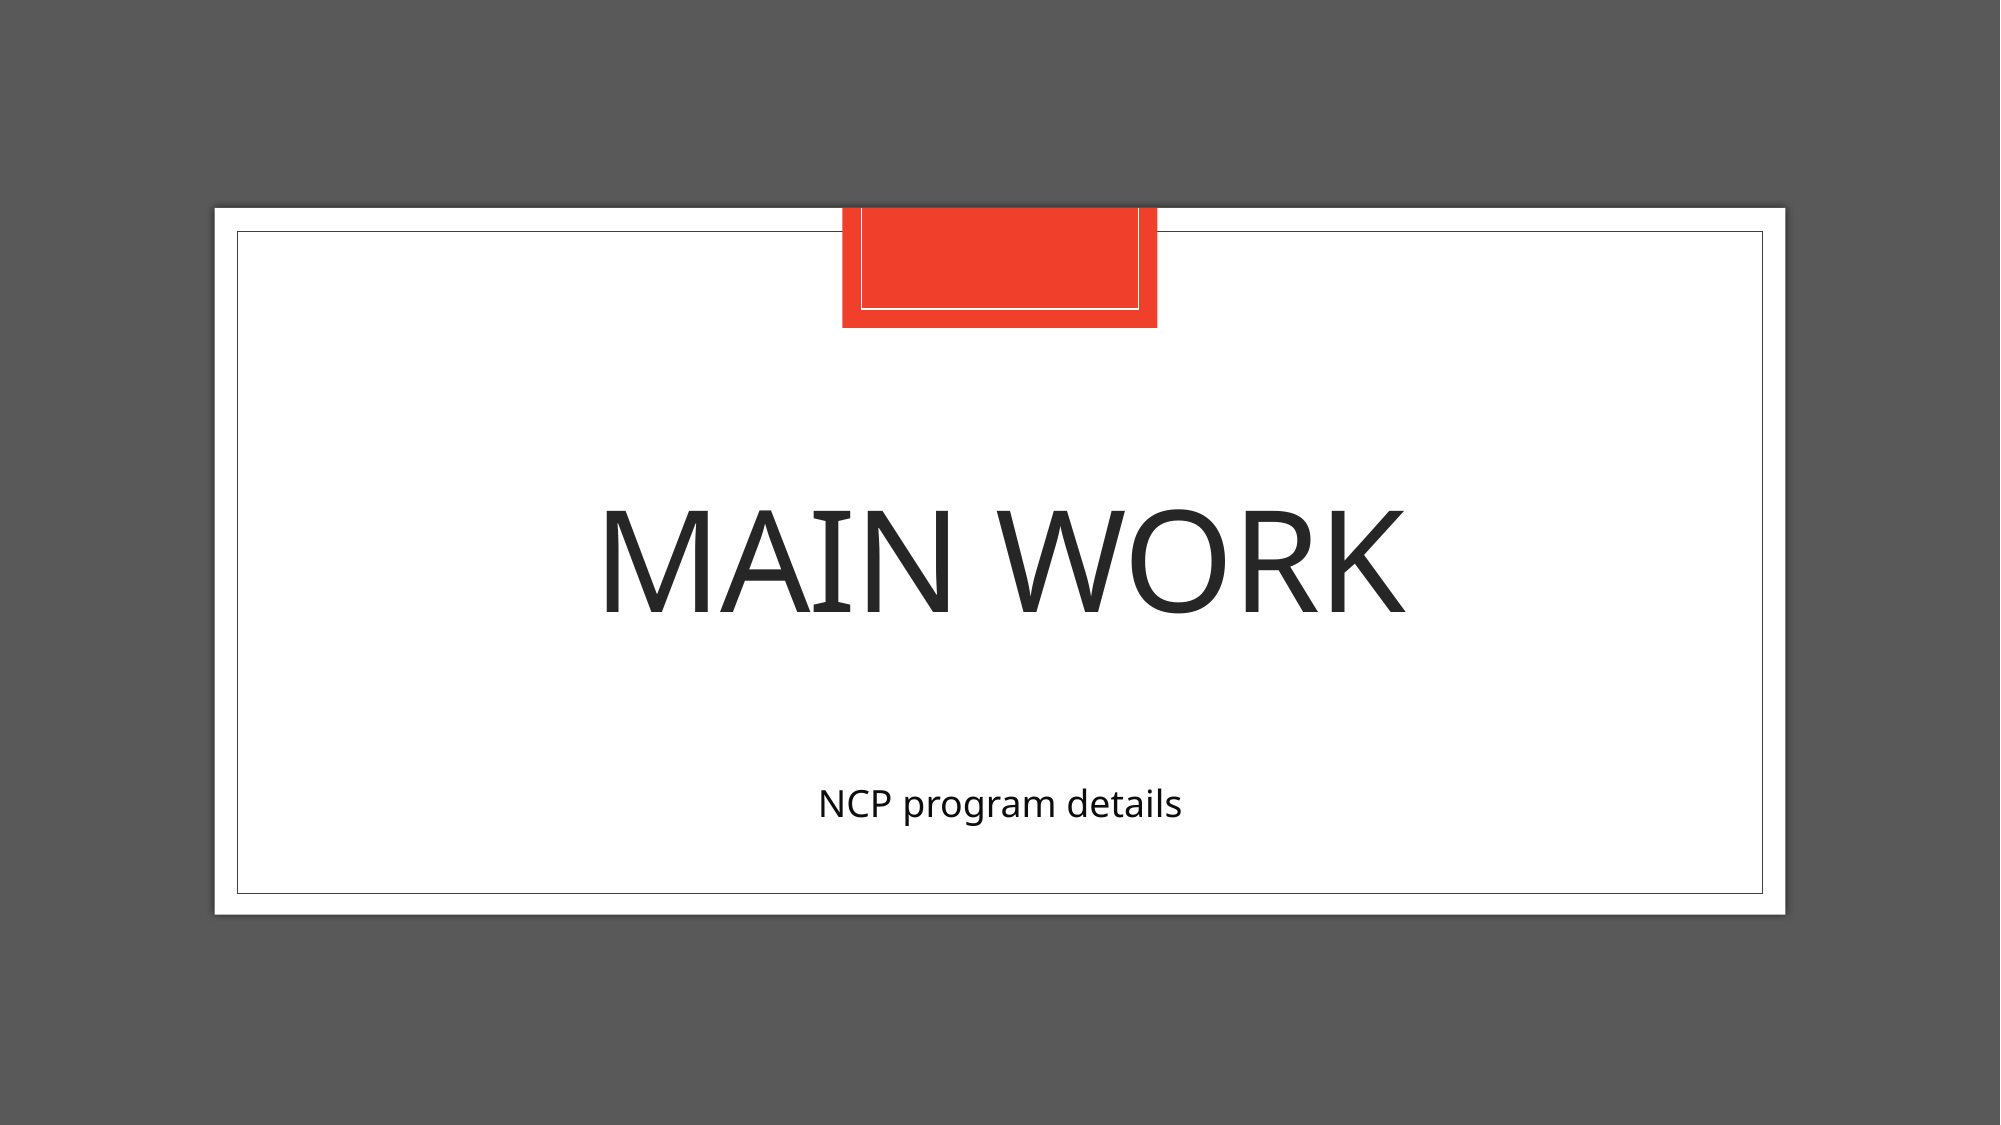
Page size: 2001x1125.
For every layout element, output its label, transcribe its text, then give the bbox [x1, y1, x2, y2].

list NCP program details [267, 768, 1734, 844]
title MAIN WORK [267, 373, 1733, 768]
